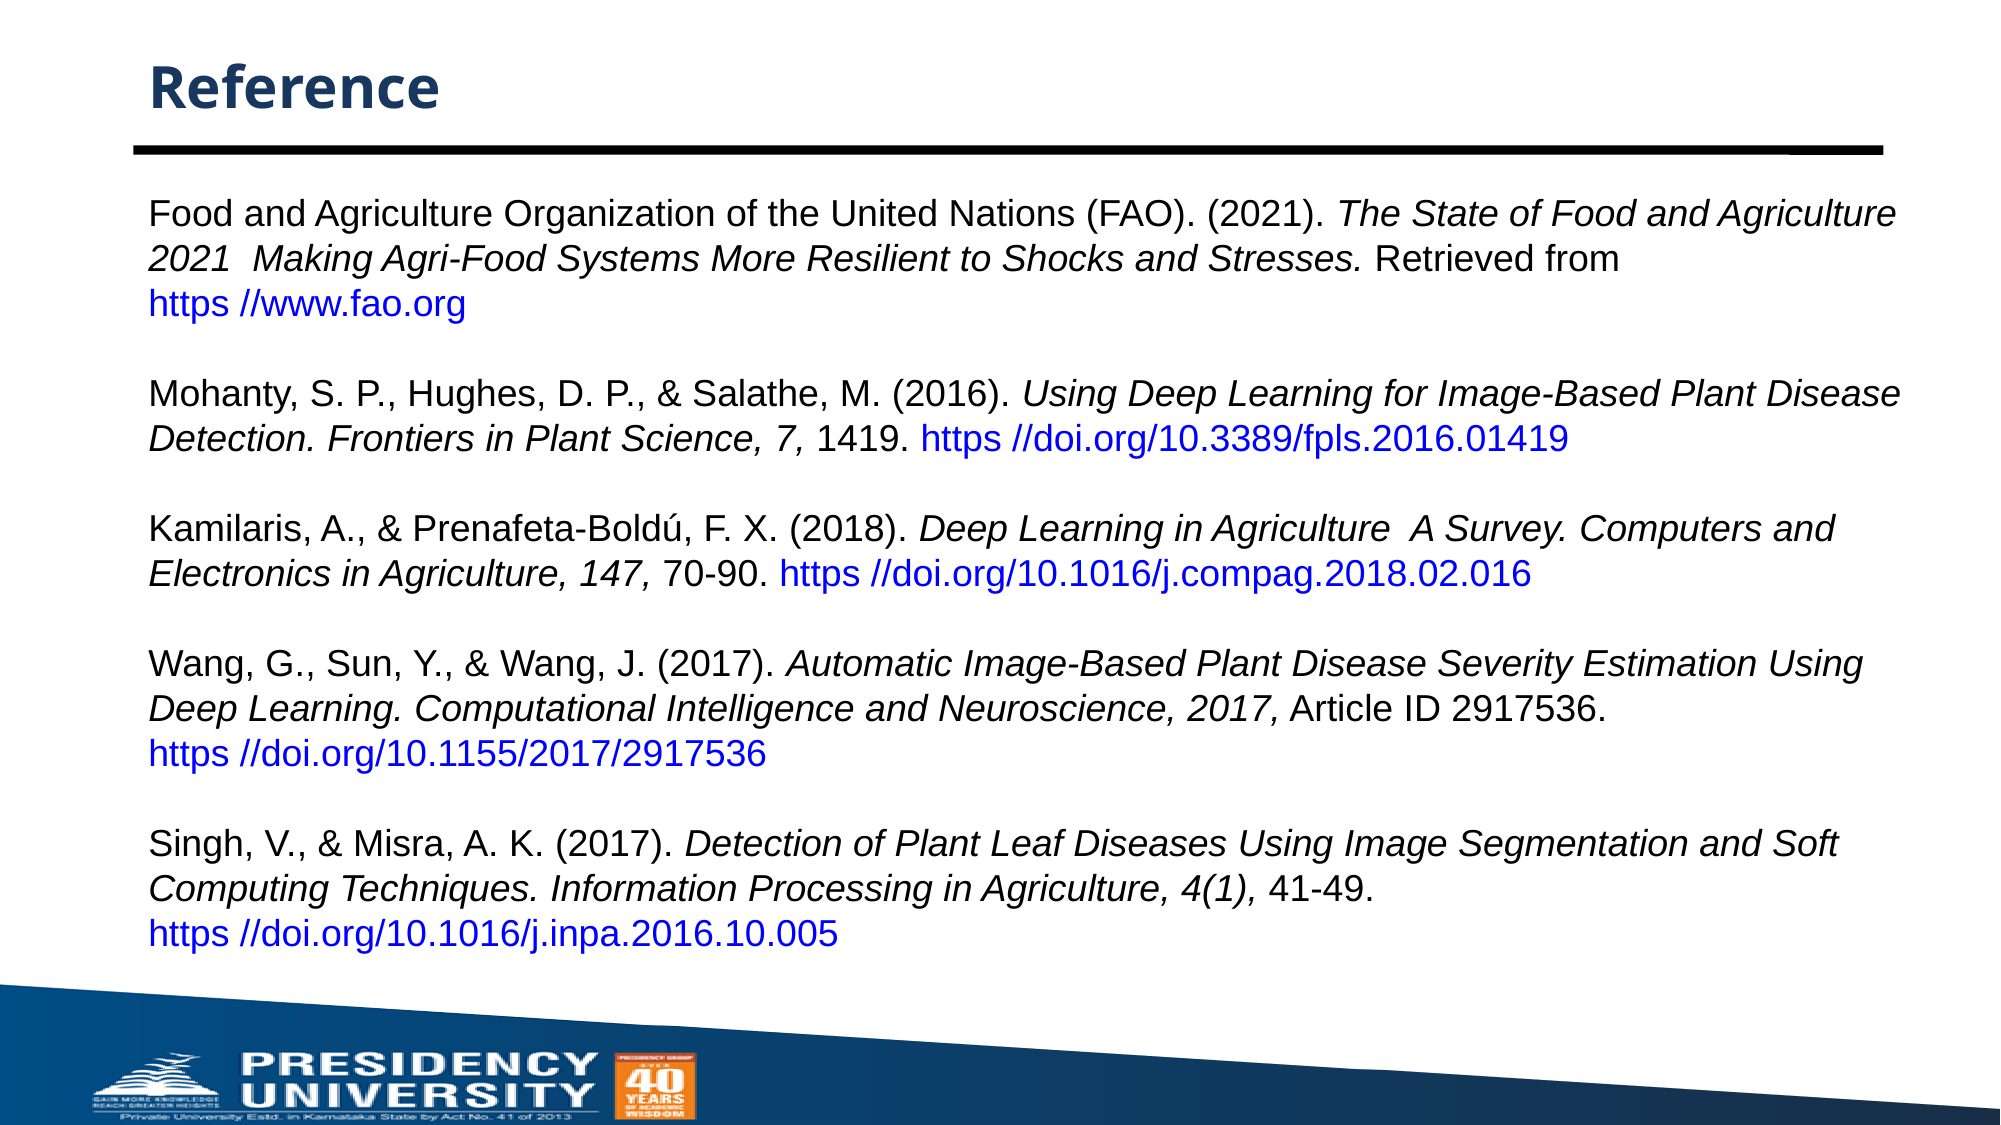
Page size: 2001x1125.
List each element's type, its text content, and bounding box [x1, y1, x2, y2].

list Food and Agriculture Organization of the United Nations (FAO). (2021). The State of Food and Agriculture 2021 Making Agri-Food Systems More Resilient to Shocks and Stresses. Retrieved from https //www.fao.org Mohanty, S. P., Hughes, D. P., & Salathe, M. (2016). Using Deep Learning for Image-Based Plant Disease Detection. Frontiers in Plant Science, 7, 1419. https //doi.org/10.3389/fpls.2016.01419 Kamilaris, A., & Prenafeta-Boldú, F. X. (2018). Deep Learning in Agriculture A Survey. Computers and Electronics in Agriculture, 147, 70-90. https //doi.org/10.1016/j.compag.2018.02.016 Wang, G., Sun, Y., & Wang, J. (2017). Automatic Image-Based Plant Disease Severity Estimation Using Deep Learning. Computational Intelligence and Neuroscience, 2017, Article ID 2917536. https //doi.org/10.1155/2017/2917536 Singh, V., & Misra, A. K. (2017). Detection of Plant Leaf Diseases Using Image Segmentation and Soft Computing Techniques. Information Processing in Agriculture, 4(1), 41-49. https //doi.org/10.1016/j.inpa.2016.10.005 [133, 181, 1937, 1007]
picture [0, 982, 2000, 1125]
title Reference [133, 45, 1884, 125]
